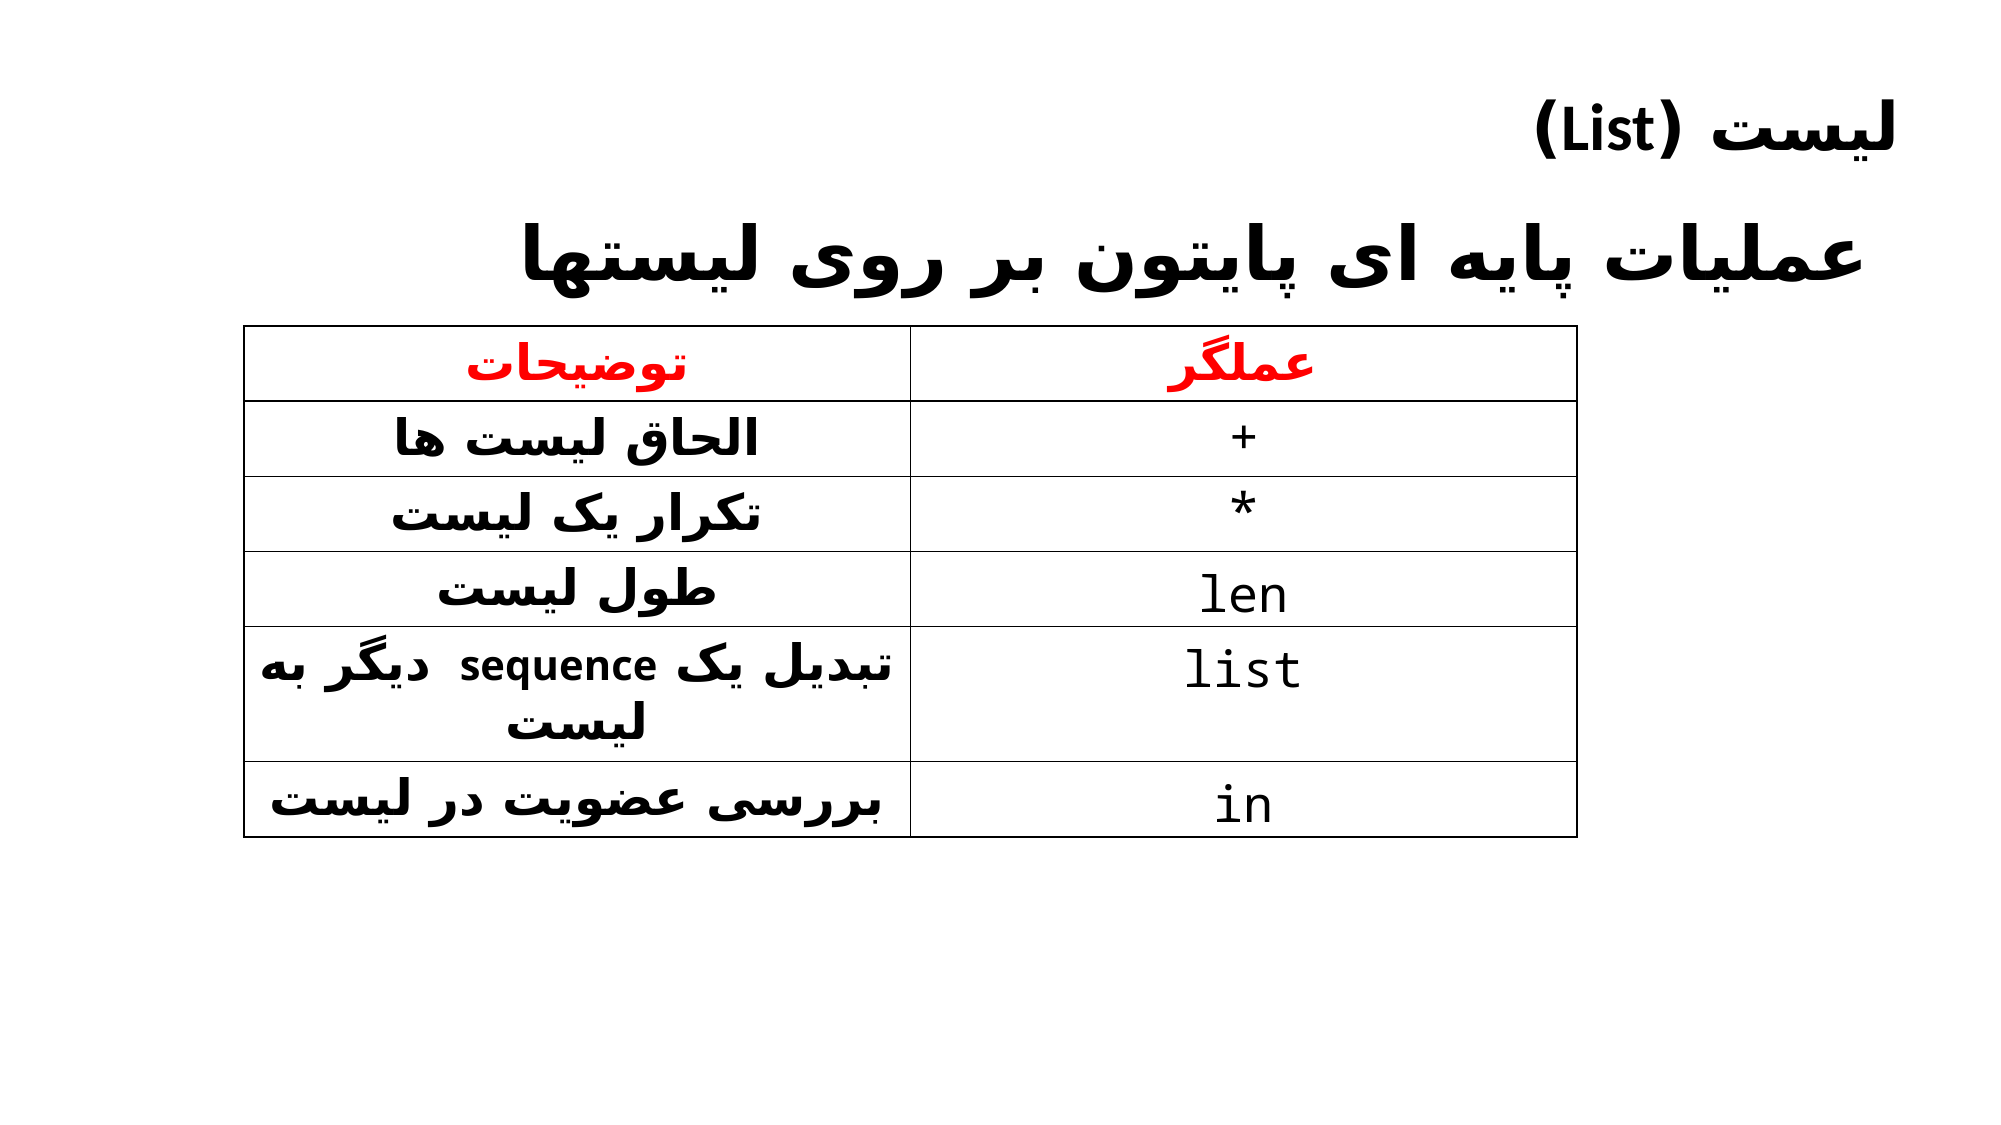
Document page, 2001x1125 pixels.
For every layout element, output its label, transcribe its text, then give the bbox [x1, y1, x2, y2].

table_cell الحاق لیست ها [245, 402, 910, 476]
table_header توضیحات [245, 327, 910, 400]
table_cell + [911, 402, 1576, 476]
table_header عملگر [911, 327, 1576, 400]
text_box عملیات پایه ای پایتون بر روی لیستها [44, 198, 1884, 304]
table_cell تکرار یک لیست [245, 477, 910, 551]
table_cell * [911, 477, 1576, 551]
table_cell list [911, 627, 1576, 761]
table_cell len [911, 552, 1576, 626]
text_box لیست (List) [1516, 76, 1915, 171]
table_cell بررسی عضویت در لیست [245, 762, 910, 836]
table_cell طول لیست [245, 552, 910, 626]
table_cell تبدیل یک sequence دیگر به لیست [245, 627, 910, 761]
table_cell in [911, 762, 1576, 836]
